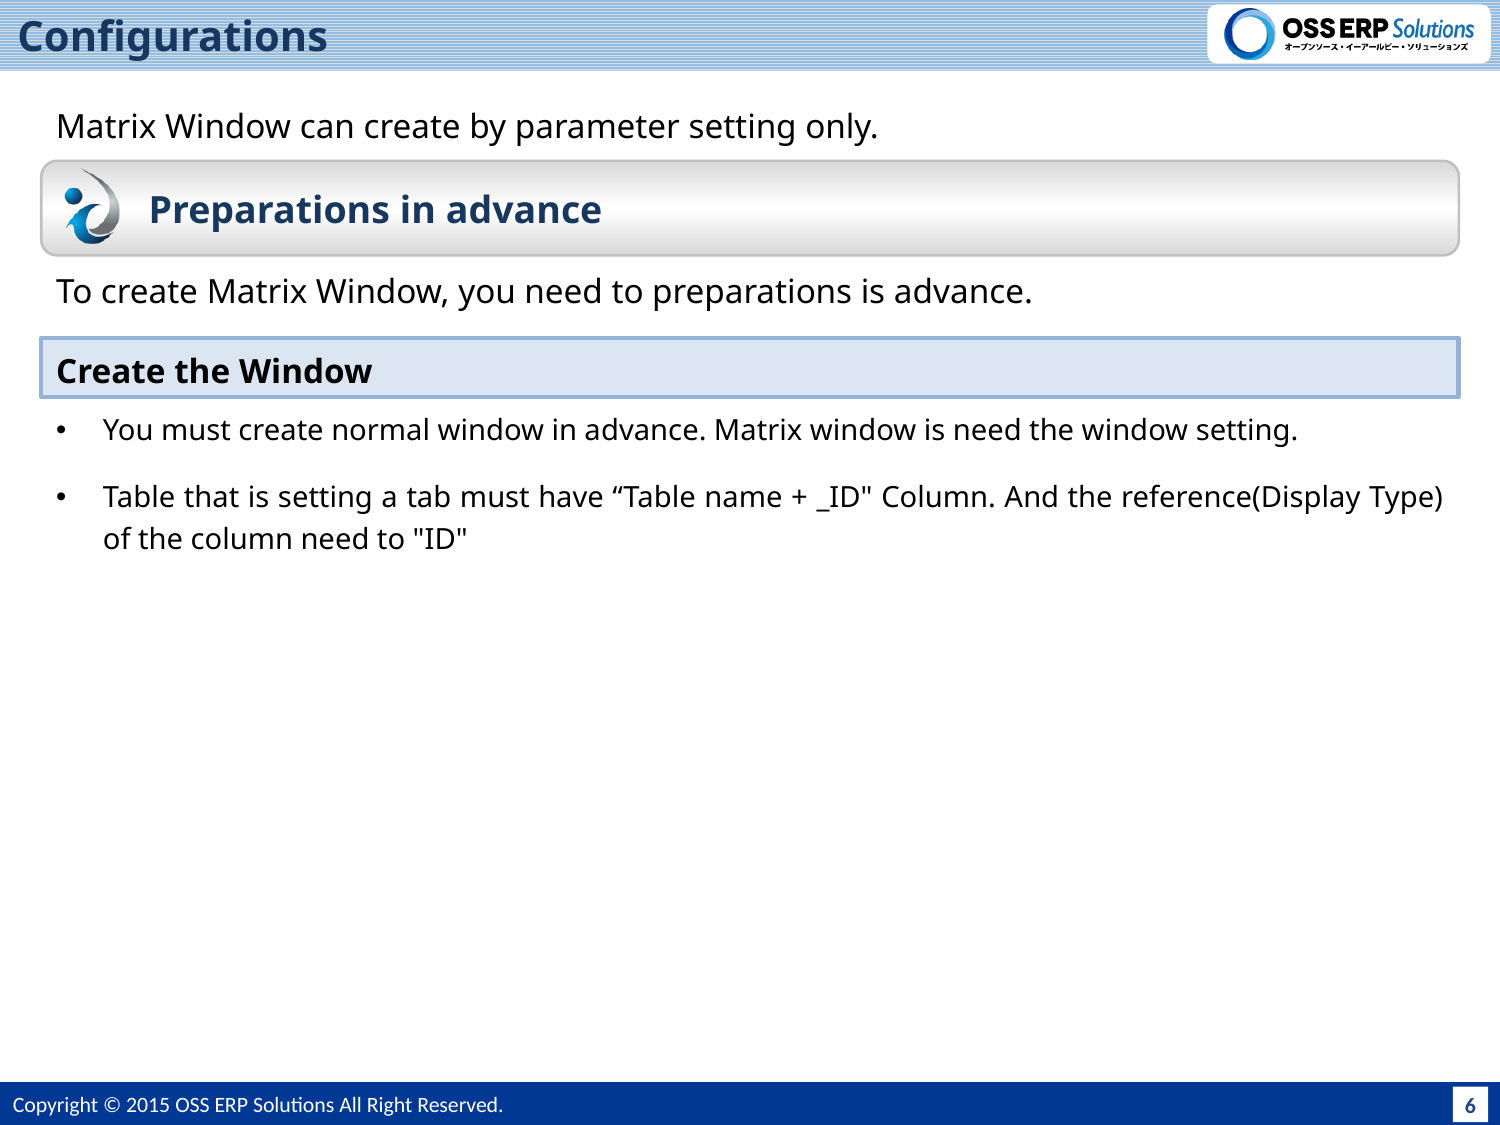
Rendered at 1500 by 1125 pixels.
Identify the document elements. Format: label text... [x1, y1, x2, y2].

text_box Matrix Window can create by parameter setting only. [39, 88, 1461, 222]
picture [1353, 8, 1474, 60]
title Configurations [2, 0, 1353, 70]
text_box To create Matrix Window, you need to preparations is advance. [39, 253, 1461, 336]
text_box You must create normal window in advance. Matrix window is need the window setting. Table that is setting a tab must have “Table name + _ID" Column. And the reference(Display Type) of the column need to "ID" [39, 399, 1461, 553]
picture [52, 167, 125, 248]
text_box Create the Window [39, 336, 1461, 399]
text_box Preparations in advance [41, 160, 1459, 256]
